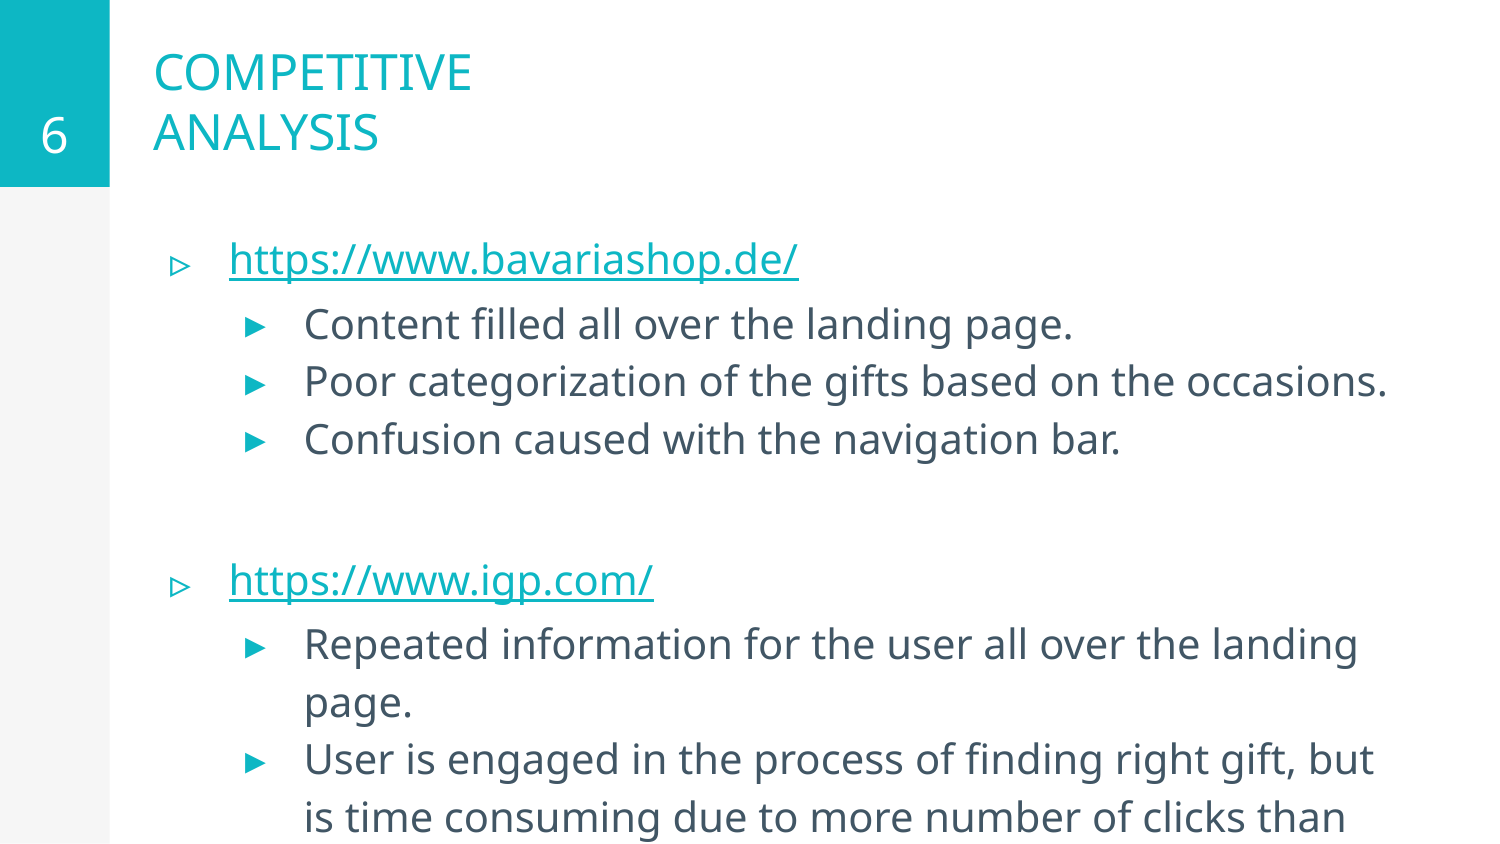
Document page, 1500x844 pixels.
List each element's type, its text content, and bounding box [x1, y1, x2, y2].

list https://www.bavariashop.de/ Content filled all over the landing page. Poor categorization of the gifts based on the occasions. Confusion caused with the navigation bar. https://www.igp.com/ Repeated information for the user all over the landing page. User is engaged in the process of finding right gift, but is time consuming due to more number of clicks than required. [138, 209, 1418, 484]
text_box [144, 520, 1419, 805]
slide_number 6 [0, 0, 110, 187]
title COMPETITIVE ANALYSIS [138, 0, 722, 176]
